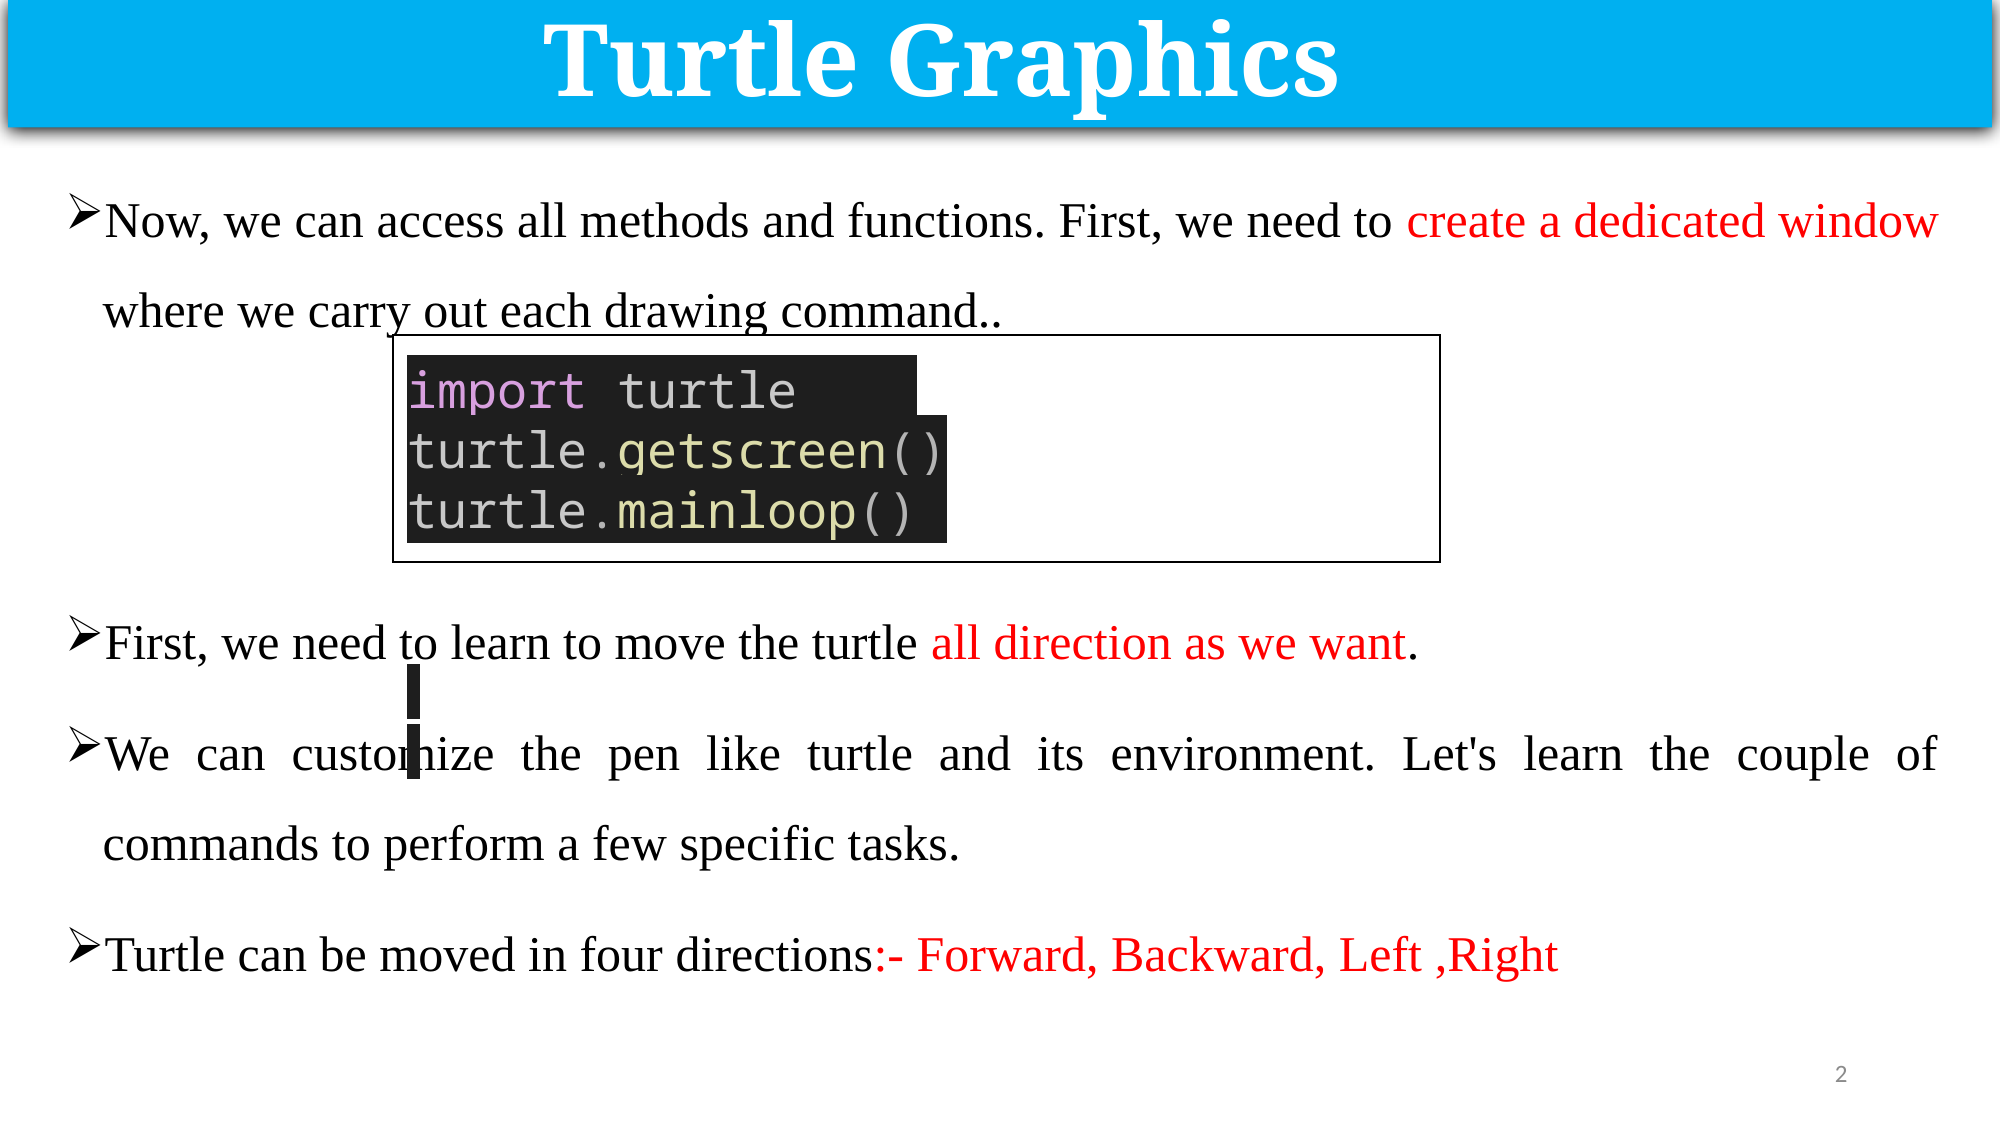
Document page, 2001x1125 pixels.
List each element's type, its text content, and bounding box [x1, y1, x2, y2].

slide_number 2 [1412, 1042, 1863, 1103]
text_box Turtle Graphics [8, 0, 1992, 128]
list Now, we can access all methods and functions. First, we need to create a dedicated window where we carry out each drawing command.. First, we need to learn to move the turtle all direction as we want. We can customize the pen like turtle and its environment. Let's learn the couple of commands to perform a few specific tasks. Turtle can be moved in four directions:- Forward, Backward, Left ,Right [49, 149, 1955, 1103]
text_box import turtle turtle.getscreen() turtle.mainloop() [392, 334, 1441, 563]
